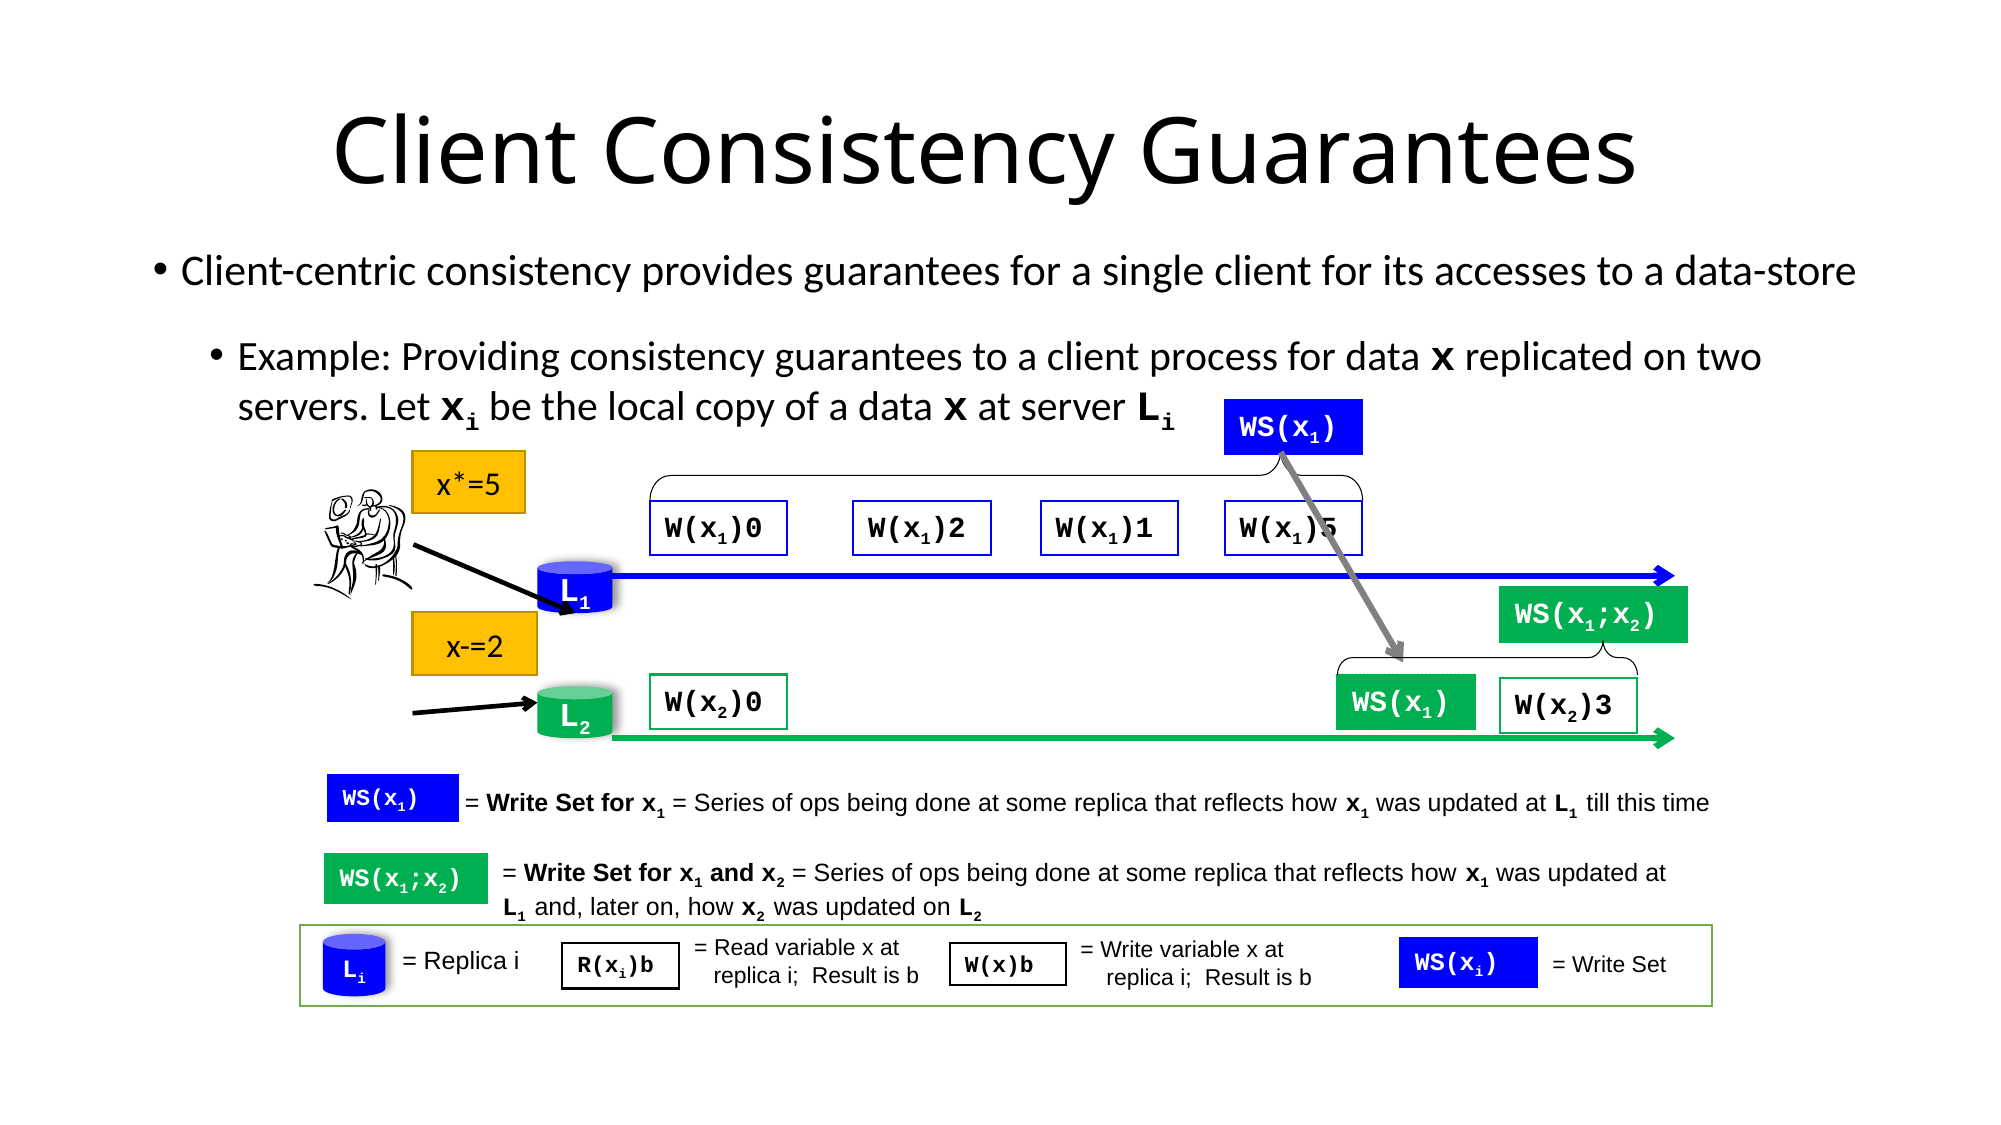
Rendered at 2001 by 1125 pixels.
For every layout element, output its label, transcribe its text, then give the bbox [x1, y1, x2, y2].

text_box WS(x1) [1224, 399, 1363, 455]
title Client Consistency Guarantees [138, 45, 1833, 239]
text_box x*=5 [411, 450, 526, 514]
text_box R(xi)b [561, 942, 679, 990]
text_box WS(x1) [1336, 675, 1476, 730]
text_box L2 [537, 686, 613, 739]
text_box WS(x1) [327, 774, 459, 822]
text_box WS(xi) [1399, 937, 1538, 988]
text_box W(x1)1 [1040, 501, 1179, 556]
text_box W(x1)5 [1224, 501, 1280, 556]
text_box Li [322, 933, 386, 997]
text_box x-=2 [411, 611, 538, 676]
text_box L1 [537, 561, 613, 614]
text_box = Write variable x at replica i; Result is b [1065, 932, 1350, 998]
text_box = Replica i [387, 937, 563, 983]
text_box W(x)b [949, 942, 1065, 986]
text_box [412, 702, 538, 714]
text_box W(x2)0 [649, 673, 788, 730]
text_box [1280, 452, 1404, 663]
text_box [649, 458, 1280, 501]
text_box WS(x1;x2) [324, 853, 487, 904]
text_box [1336, 640, 1639, 675]
text_box W(x1)2 [852, 501, 992, 556]
picture [312, 488, 414, 601]
text_box W(x1)0 [649, 501, 788, 556]
text_box = Write Set for x1 = Series of ops being done at some replica that reflects how x1 was updated at L1 till this time [449, 779, 1738, 829]
text_box = Write Set [1537, 942, 1710, 985]
text_box W(x2)3 [1499, 677, 1638, 734]
text_box WS(x1;x2) [1499, 586, 1688, 643]
text_box [299, 924, 1713, 1007]
text_box = Write Set for x1 and x2 = Series of ops being done at some replica that reflects how x1 was updated at L1 and, later on, how x2 was updated on L2 [487, 849, 1700, 932]
text_box = Read variable x at replica i; Result is b [679, 932, 963, 996]
list Client-centric consistency provides guarantees for a single client for its accesses to a data-store Example: Providing consistency guarantees to a client process for data x replicated on two servers. Let xi be the local copy of a data x at server Li [138, 239, 1900, 1065]
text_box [413, 544, 538, 588]
